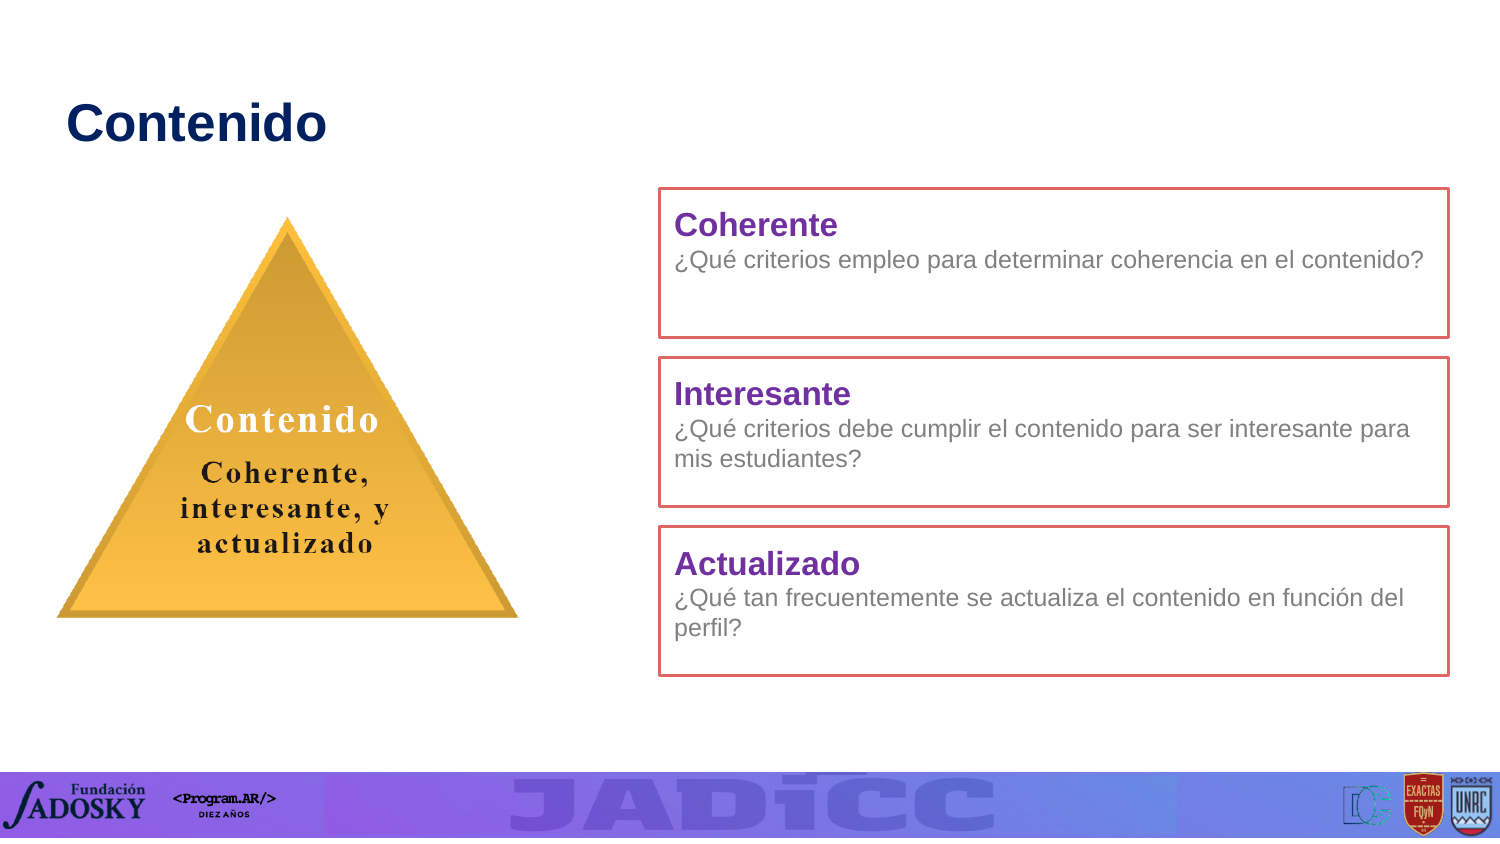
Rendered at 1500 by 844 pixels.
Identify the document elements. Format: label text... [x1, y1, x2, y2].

text_box Interesante ¿Qué criterios debe cumplir el contenido para ser interesante para mis estudiantes? [659, 357, 1449, 507]
picture [55, 217, 519, 618]
text_box Coherente ¿Qué criterios empleo para determinar coherencia en el contenido? [659, 188, 1449, 338]
title Contenido [51, 72, 1449, 167]
picture [0, 772, 1500, 838]
text_box Actualizado ¿Qué tan frecuentemente se actualiza el contenido en función del perfil? [659, 526, 1449, 676]
